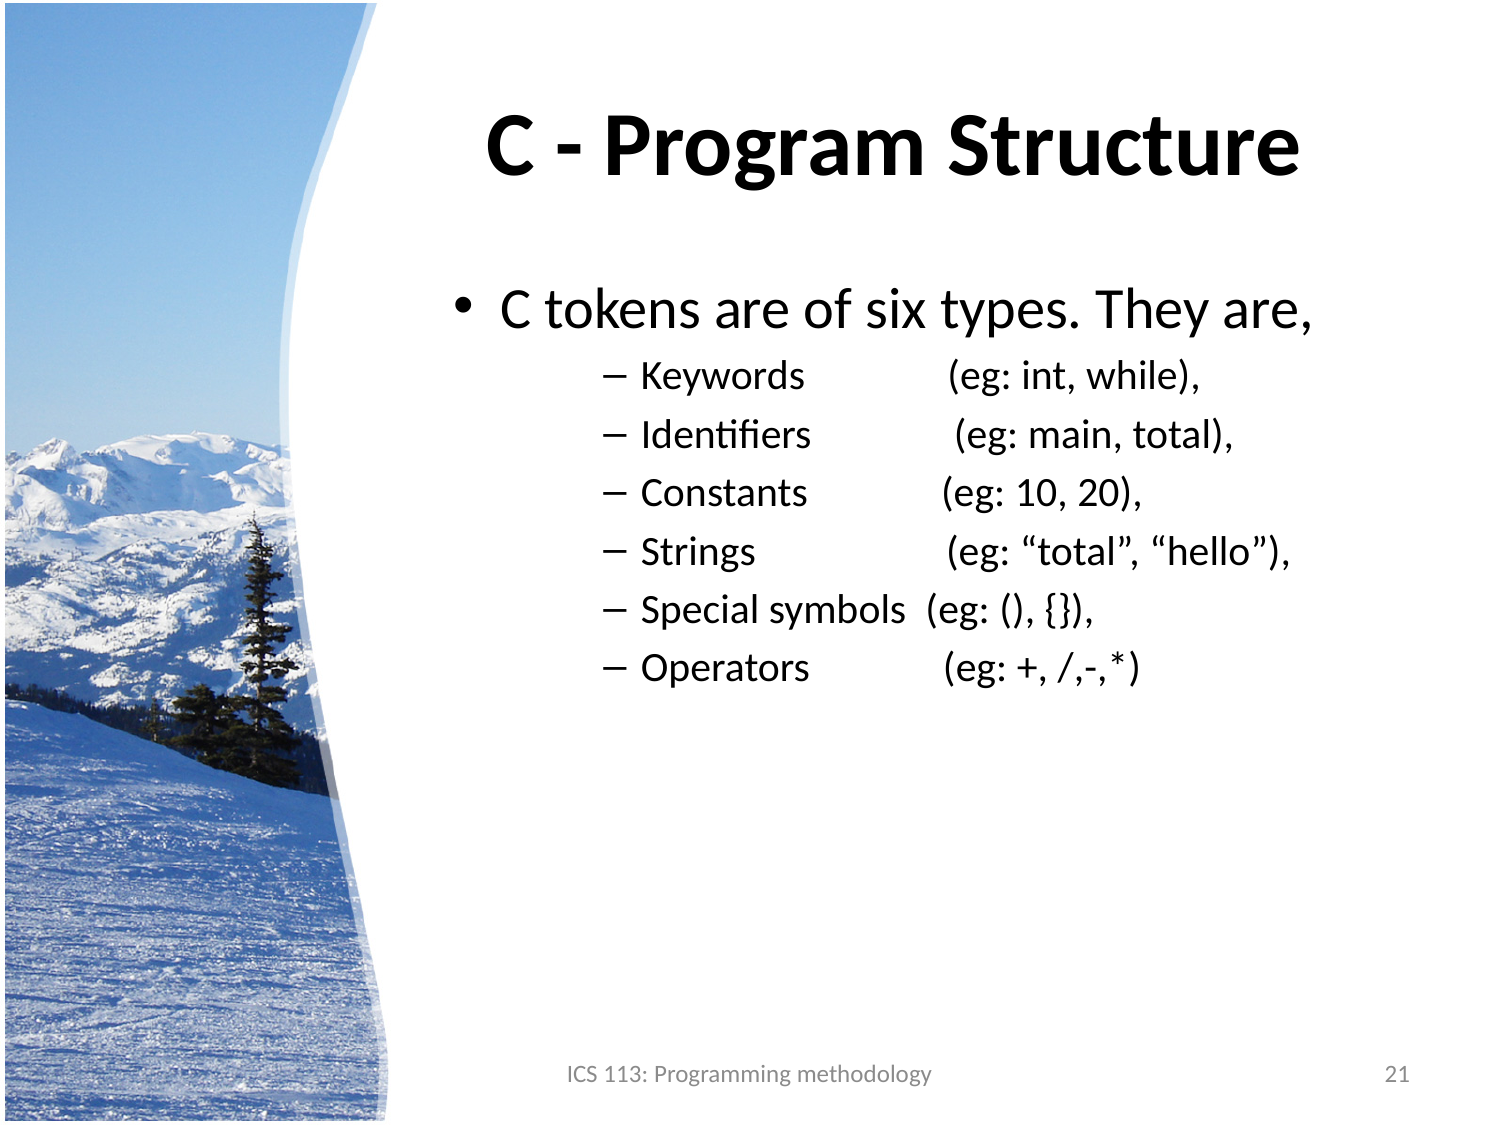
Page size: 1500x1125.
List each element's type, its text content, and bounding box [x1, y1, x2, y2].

footer ICS 113: Programming methodology [512, 1042, 988, 1103]
slide_number 21 [1074, 1042, 1425, 1103]
title C - Program Structure [363, 44, 1426, 233]
picture [0, 0, 1500, 1125]
list C tokens are of six types. They are, Keywords (eg: int, while), Identifiers (eg: main, total), Constants (eg: 10, 20), Strings (eg: “total”, “hello”), Special symbols (eg: (), {}), Operators (eg: +, /,-,*) [363, 262, 1426, 1006]
